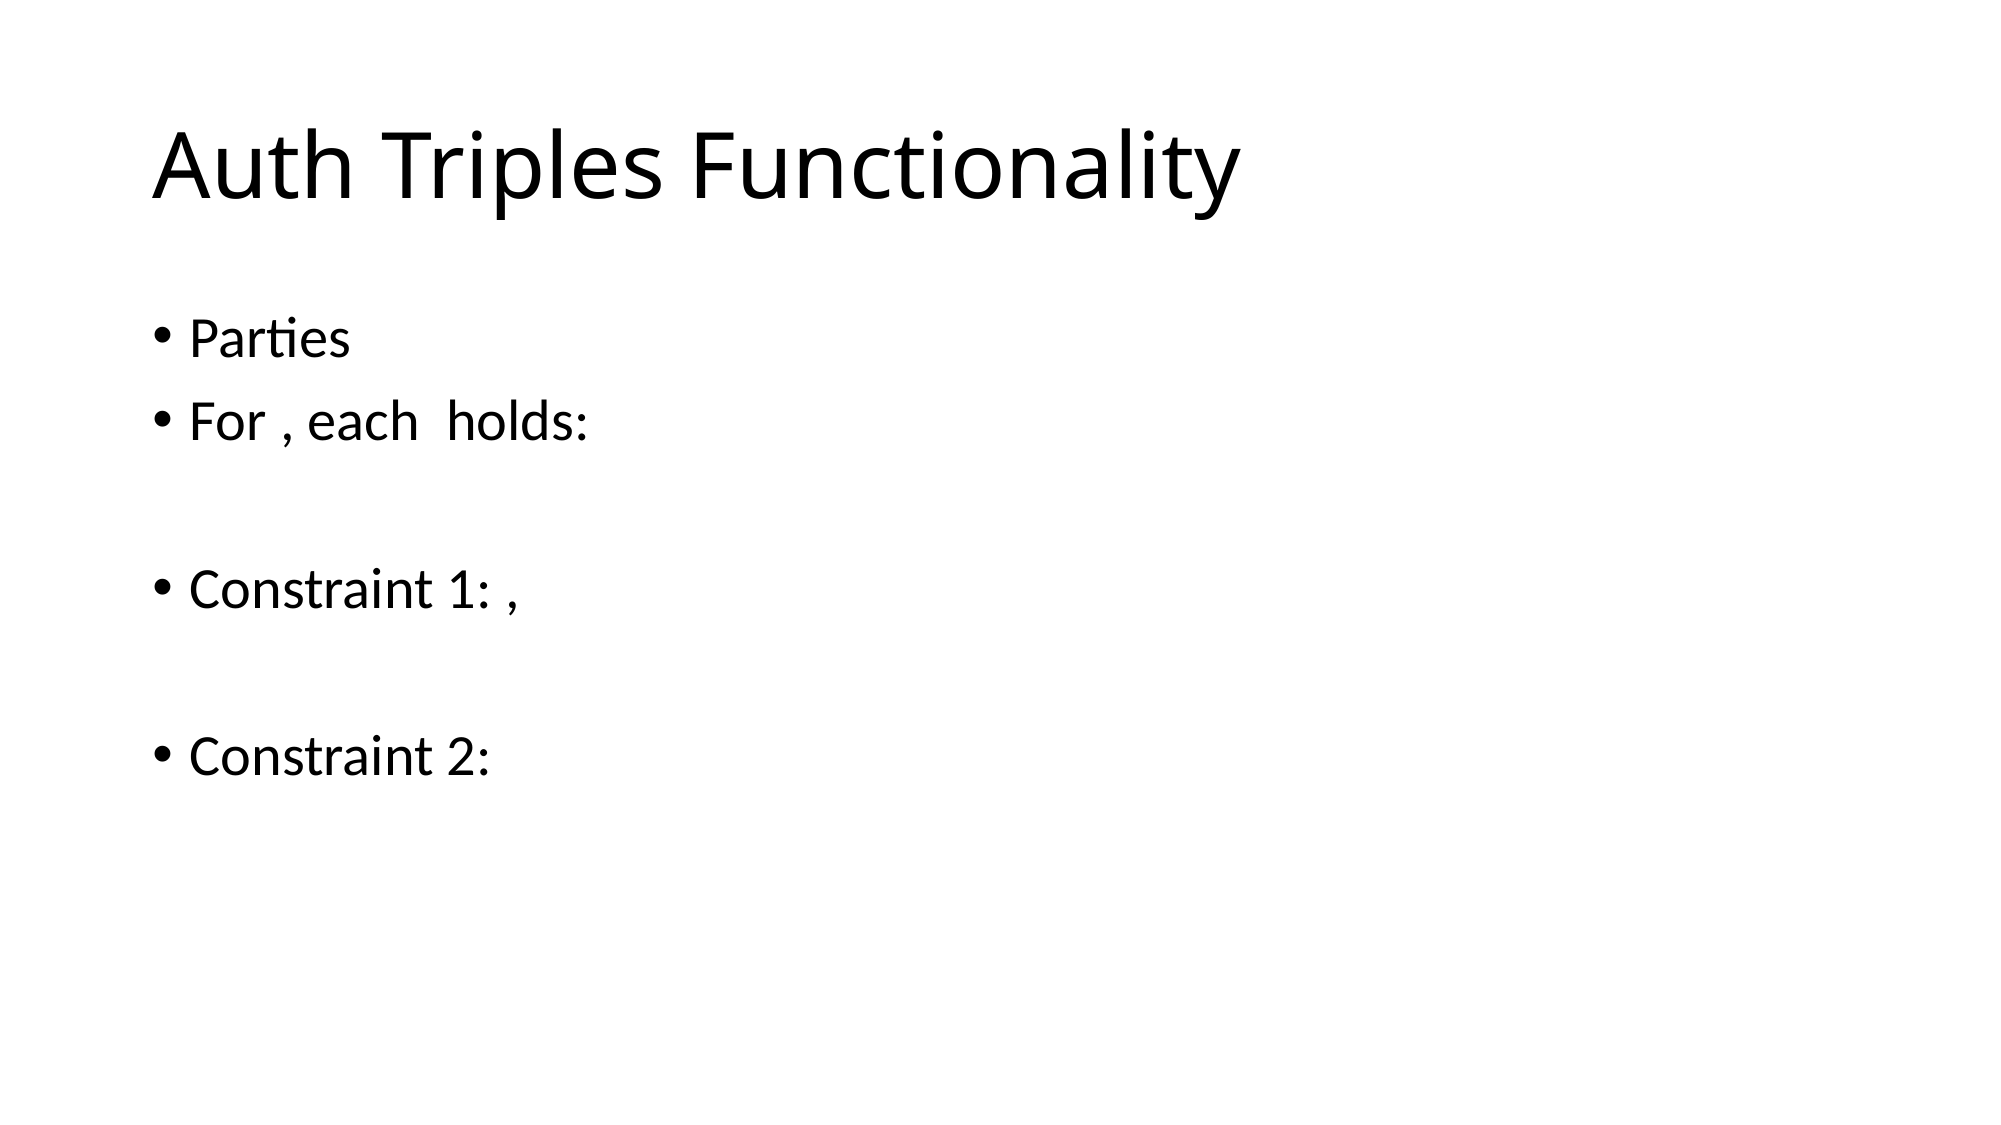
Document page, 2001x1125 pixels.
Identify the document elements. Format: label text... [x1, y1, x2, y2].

title Auth Triples Functionality [137, 59, 1863, 278]
